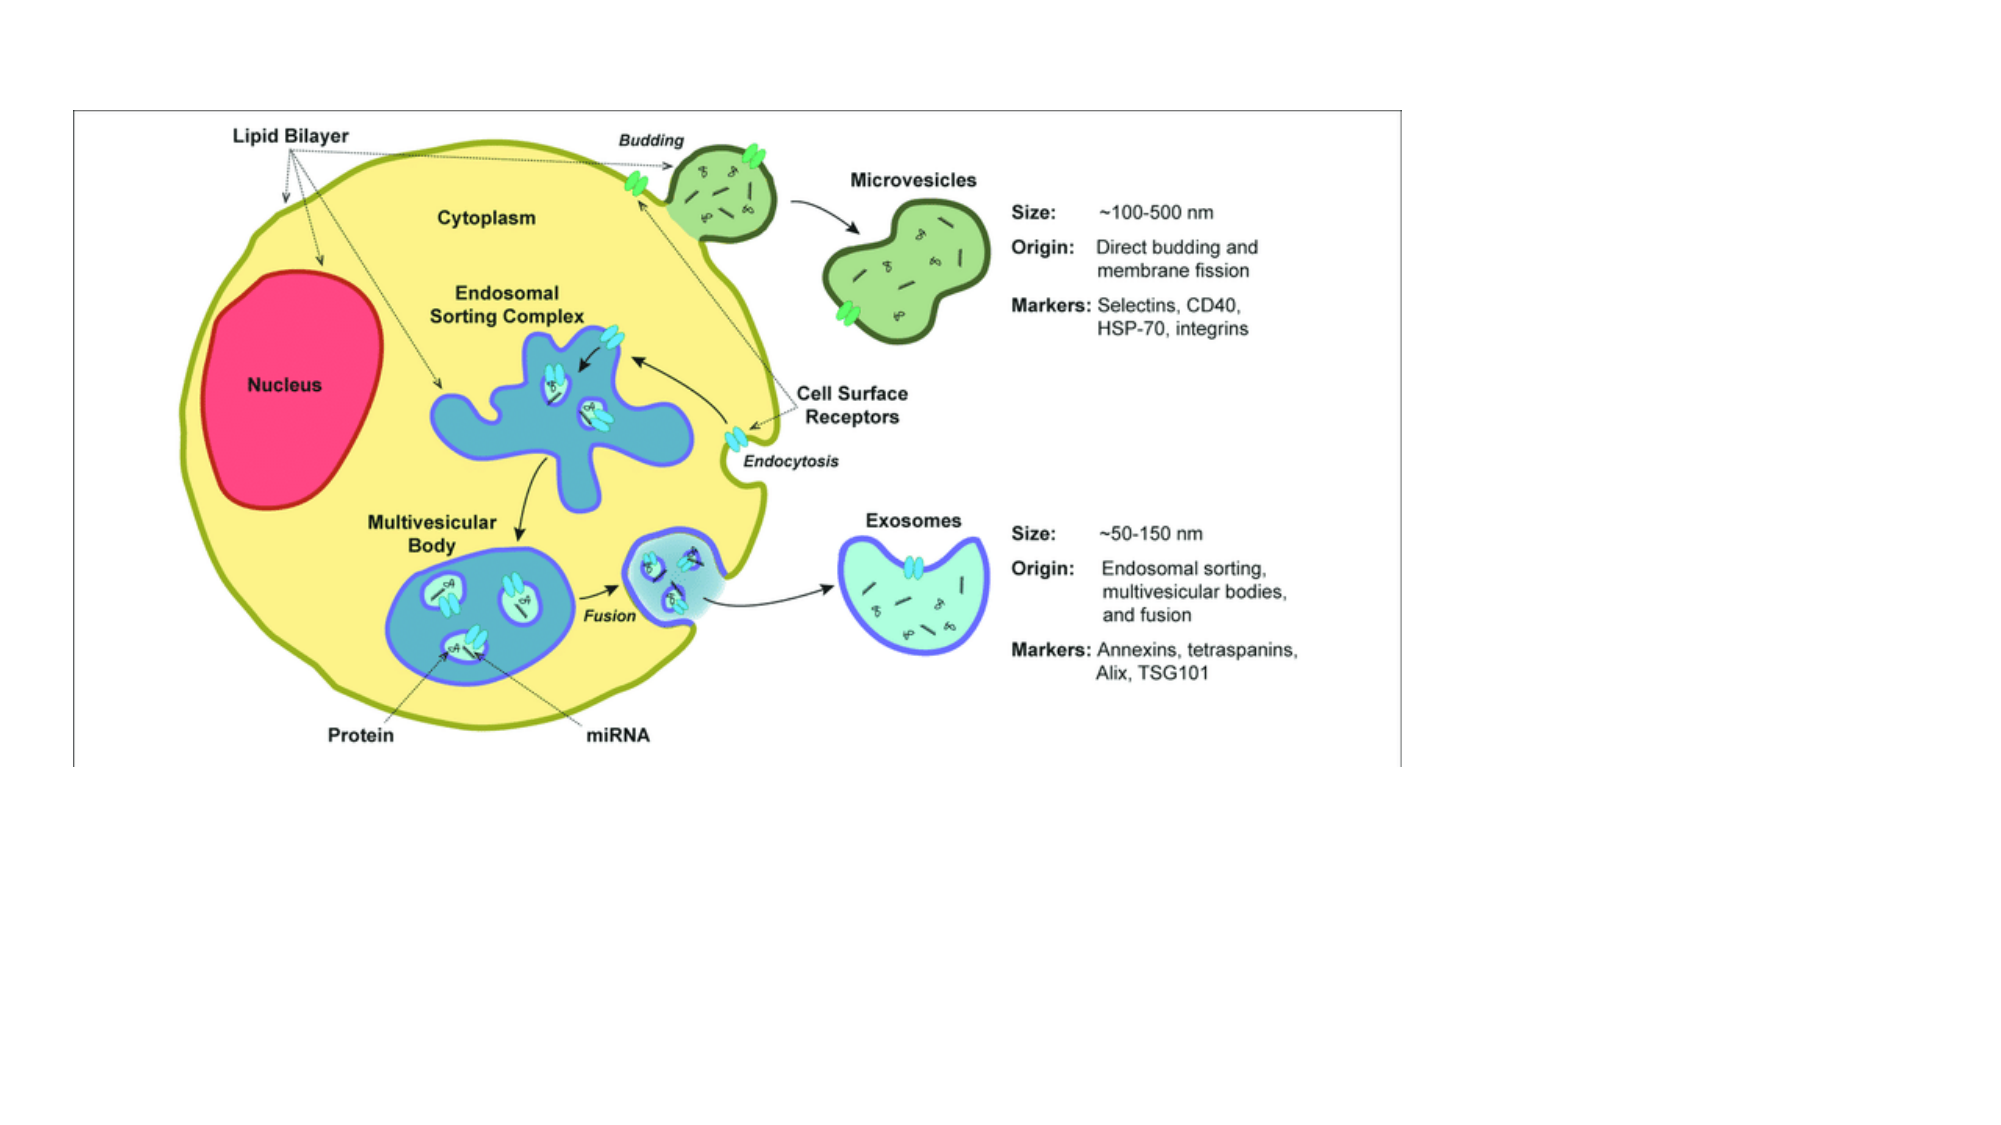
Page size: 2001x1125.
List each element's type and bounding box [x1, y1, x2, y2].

picture [73, 110, 1402, 767]
